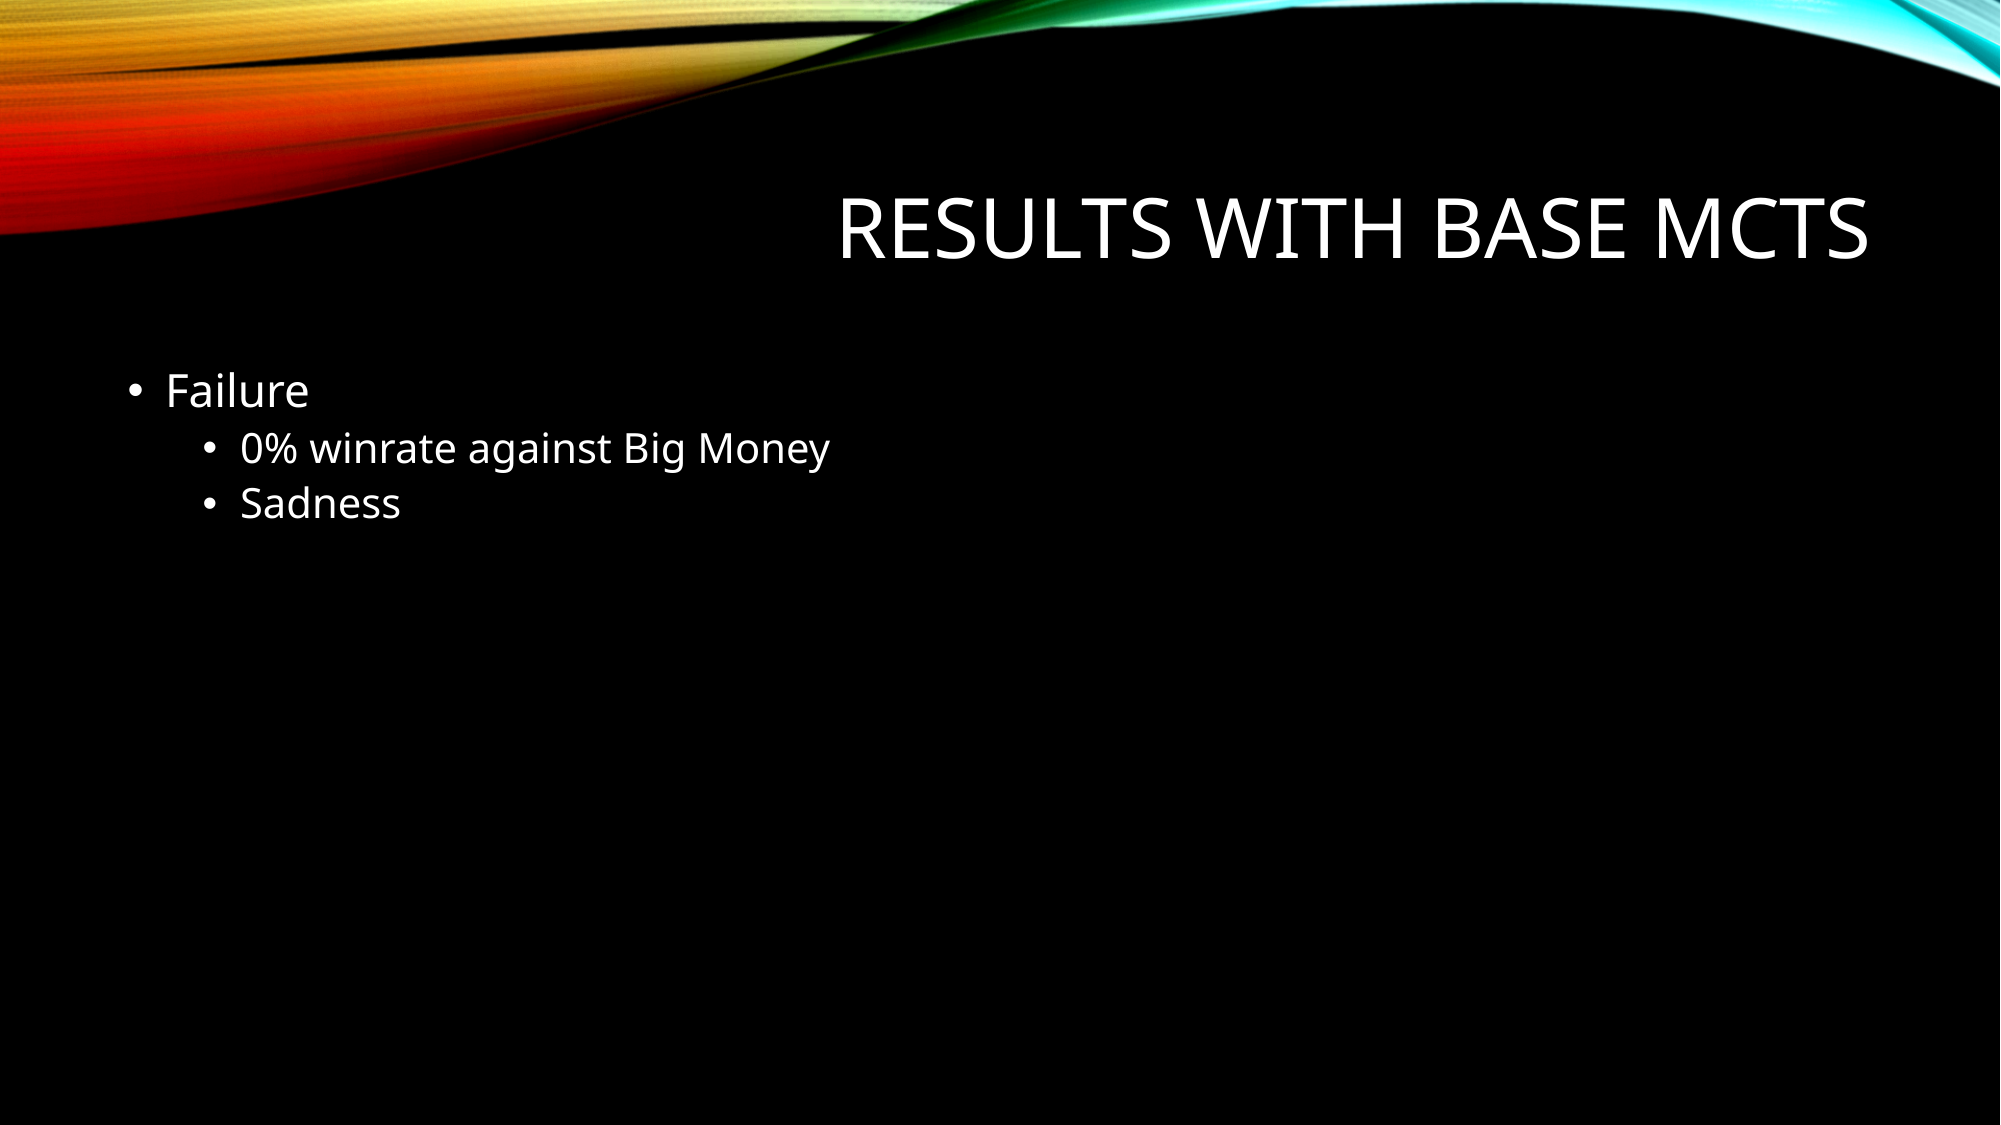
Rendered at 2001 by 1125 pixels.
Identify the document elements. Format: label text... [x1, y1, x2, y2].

picture [0, 0, 2000, 237]
title Results with Base MCTS [474, 125, 1888, 338]
list Failure 0% winrate against Big Money Sadness [112, 360, 1888, 1021]
